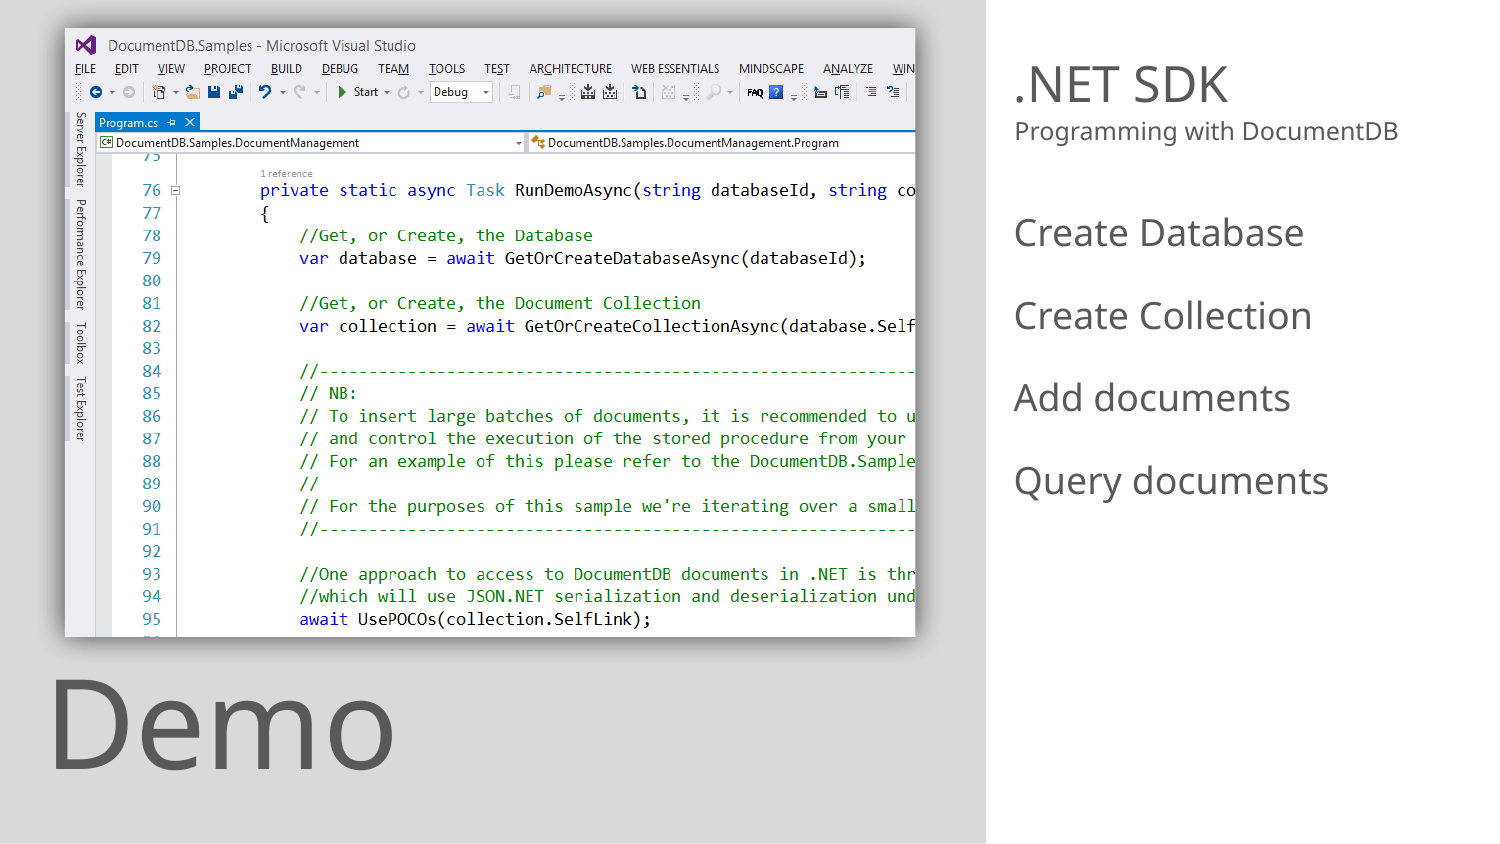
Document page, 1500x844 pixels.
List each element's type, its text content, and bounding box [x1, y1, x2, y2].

list .NET SDK [1013, 30, 1460, 113]
picture [64, 28, 916, 637]
list Create Database Create Collection Add documents Query documents [1013, 209, 1459, 804]
list Programming with DocumentDB [1014, 115, 1459, 178]
